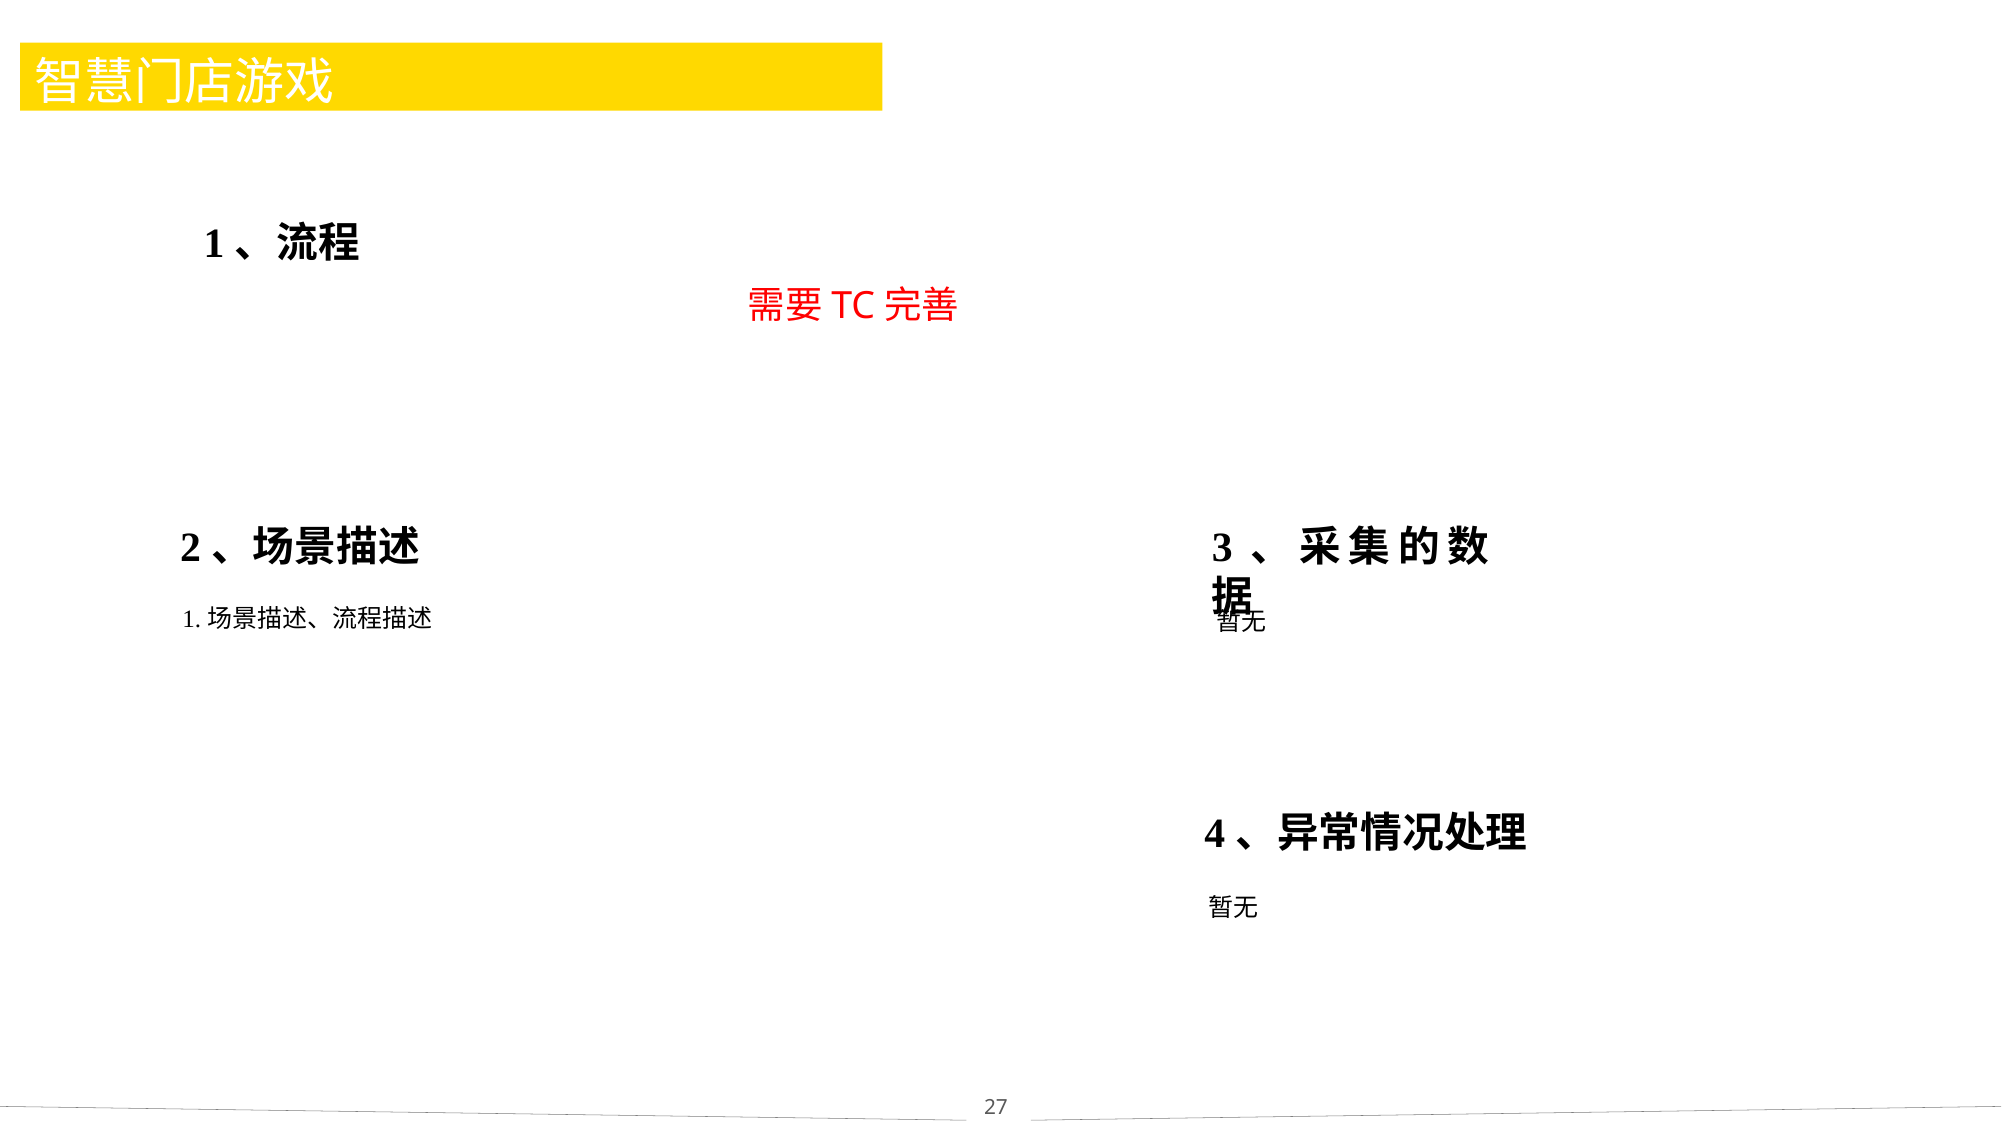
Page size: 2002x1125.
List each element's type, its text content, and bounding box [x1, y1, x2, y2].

text_box 需要TC完善 [732, 273, 974, 334]
text_box 暂无 [1152, 884, 1962, 929]
text_box 1.场景描述、流程描述 [126, 595, 1025, 640]
text_box 3、采集的数据 [1197, 512, 1504, 598]
title 智慧门店游戏 [20, 42, 883, 111]
text_box 暂无 [1160, 598, 1970, 644]
text_box 1、流程 [189, 207, 425, 273]
text_box 2、场景描述 [165, 512, 439, 578]
text_box 4、异常情况处理 [1189, 798, 1556, 864]
